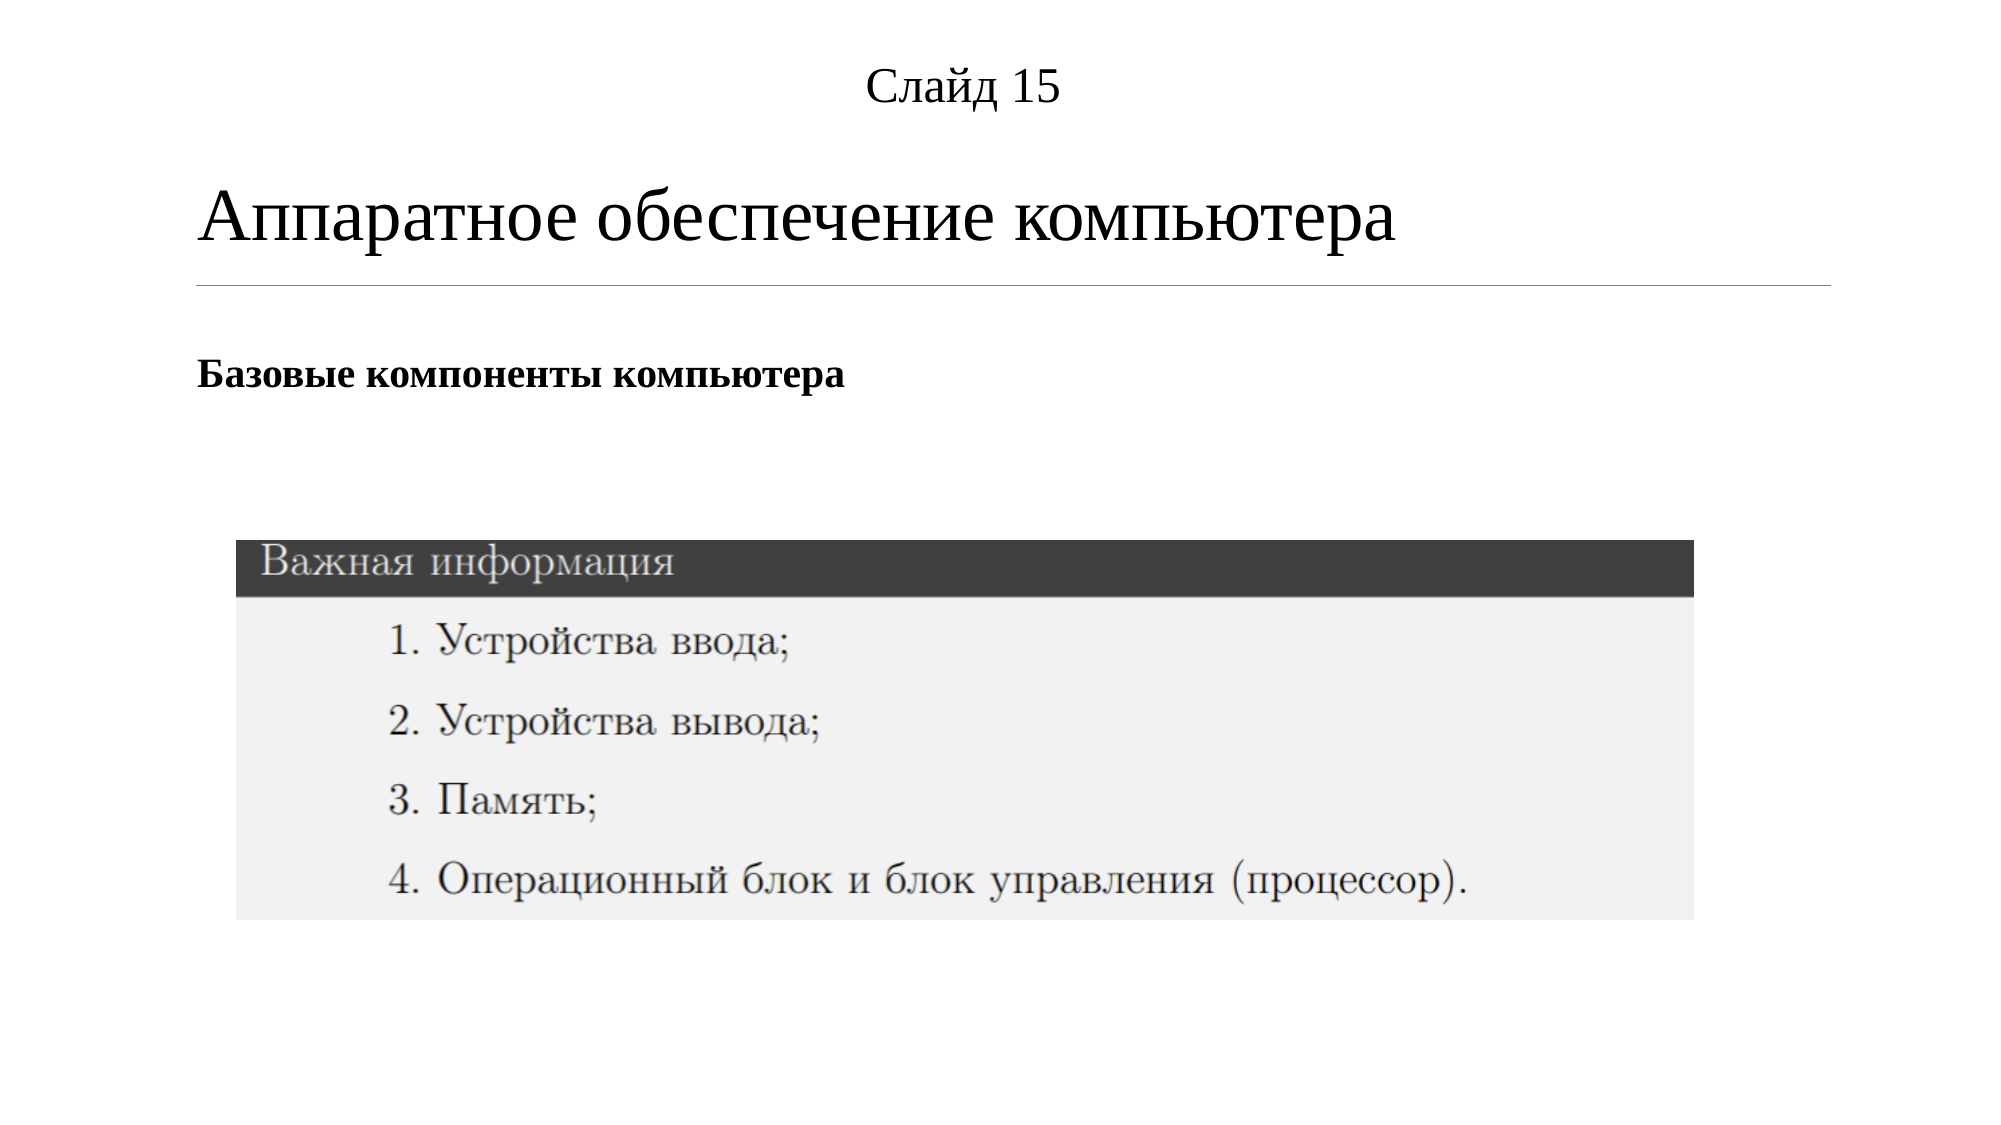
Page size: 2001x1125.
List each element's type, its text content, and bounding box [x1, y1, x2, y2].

picture [236, 539, 1695, 920]
text_box Базовые компоненты компьютера [182, 313, 1821, 403]
text_box Аппаратное обеспечение компьютера [182, 170, 1744, 264]
text_box Слайд 15 [849, 44, 1077, 120]
